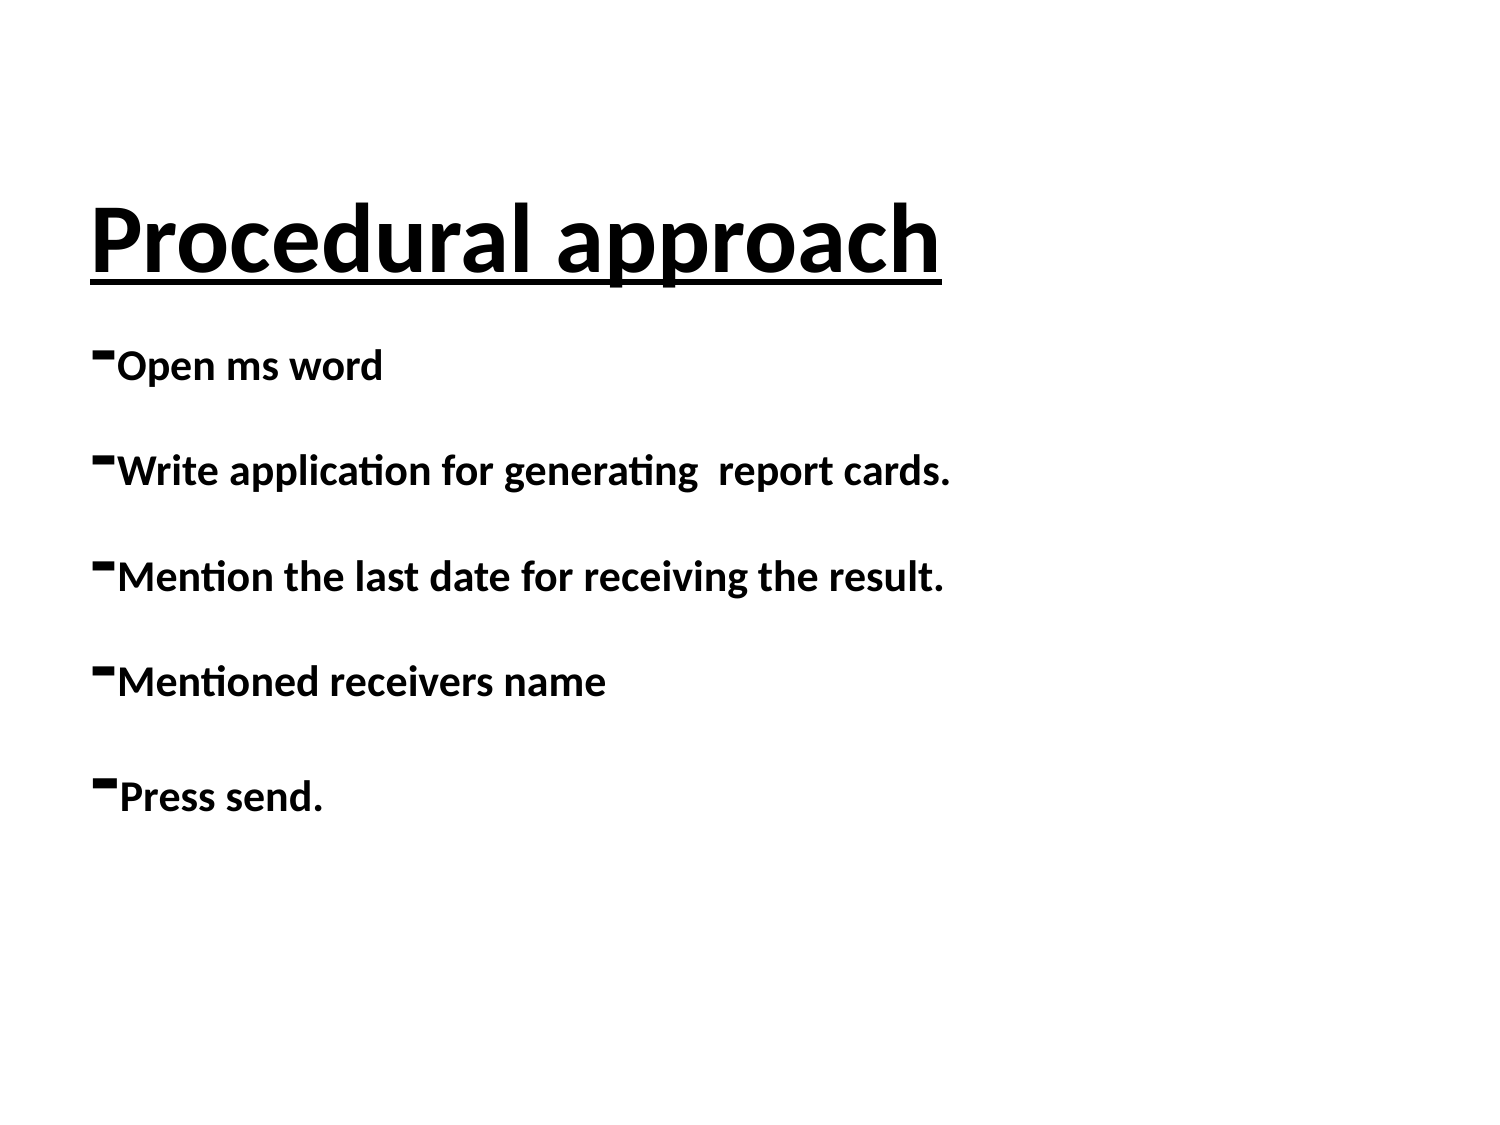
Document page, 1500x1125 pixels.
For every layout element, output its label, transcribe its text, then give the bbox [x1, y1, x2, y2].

title Procedural approach -Open ms word -Write application for generating report cards. -Mention the last date for receiving the result. -Mentioned receivers name -Press send. [75, 45, 1425, 938]
